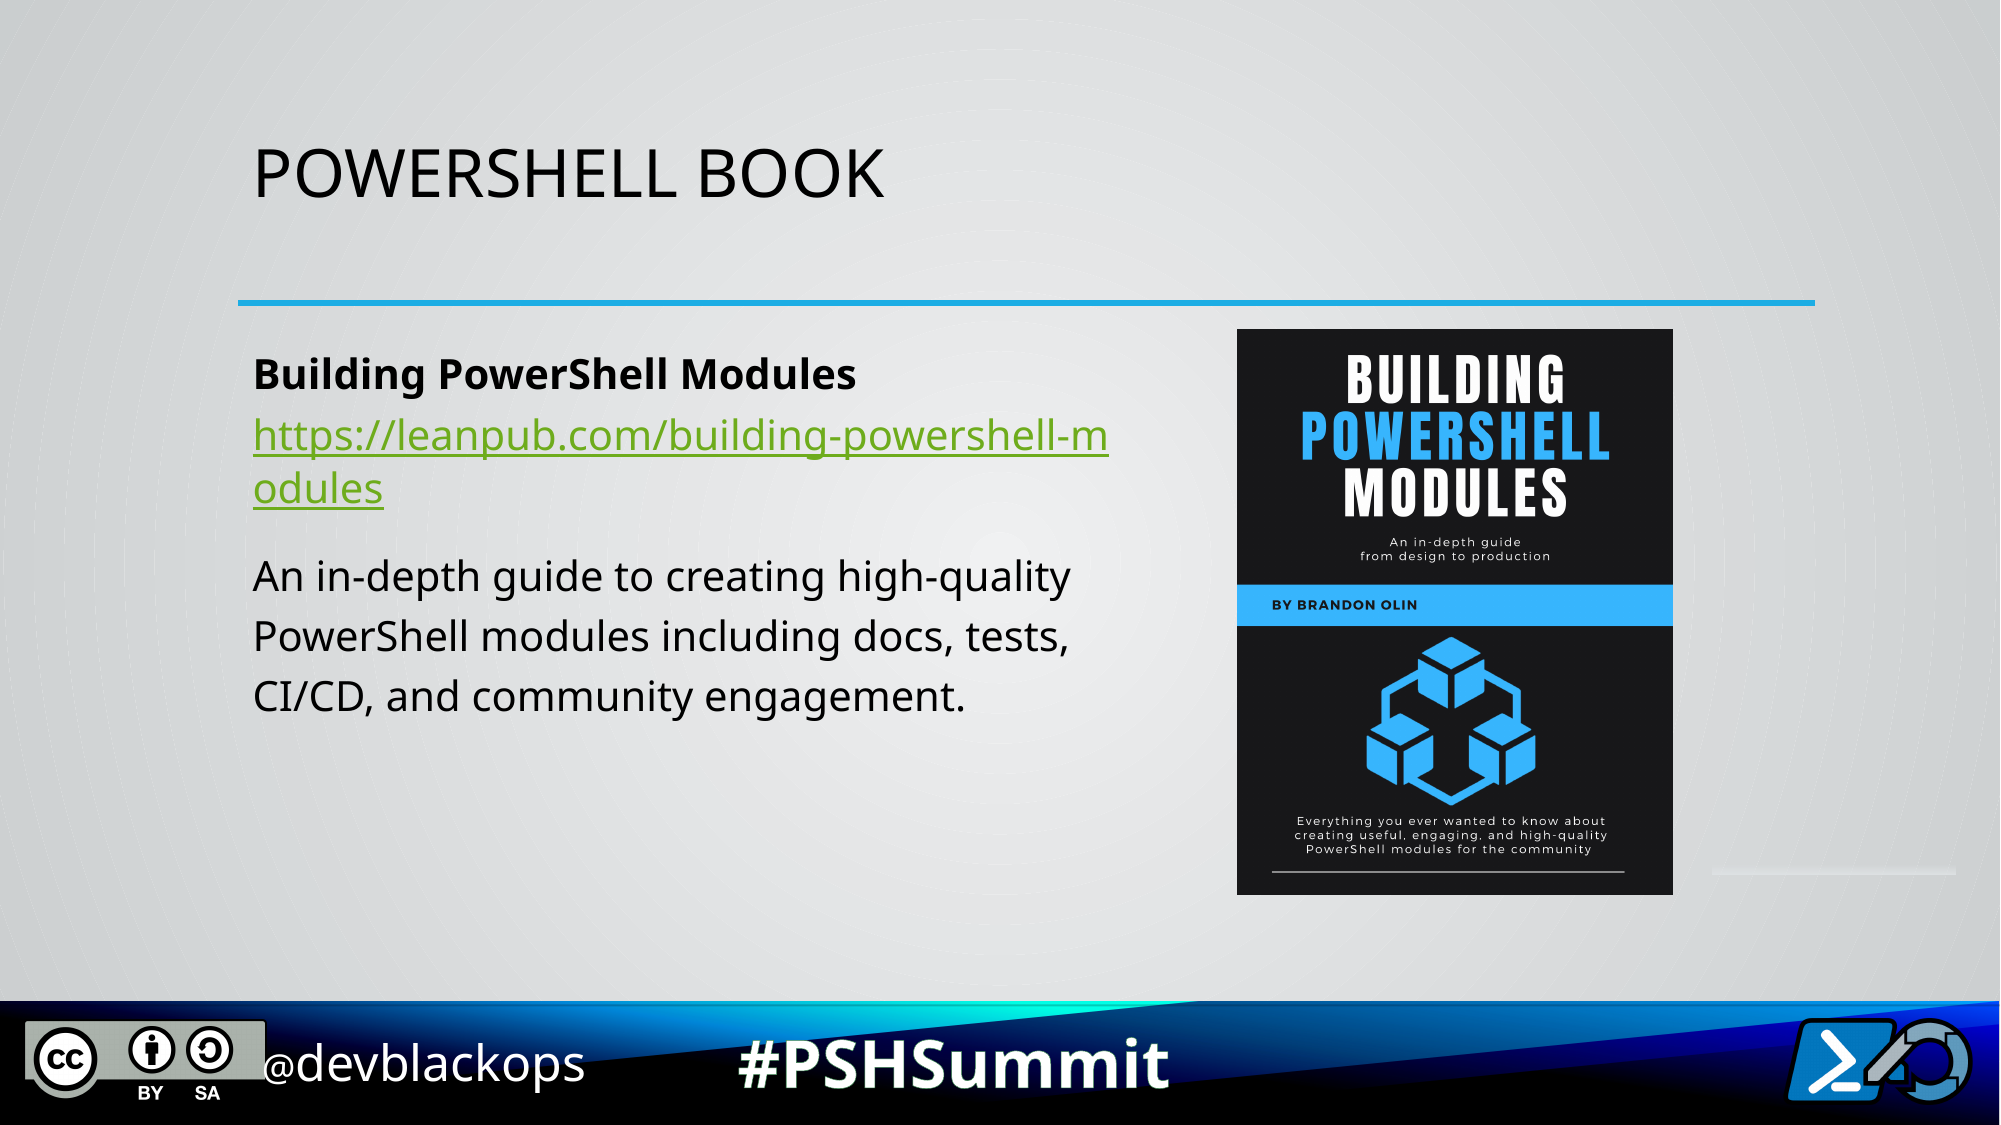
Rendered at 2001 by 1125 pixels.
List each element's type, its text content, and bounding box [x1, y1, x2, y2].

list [1237, 329, 1673, 895]
picture [0, 1001, 1999, 1125]
list Building PowerShell Modules https://leanpub.com/building-powershell-modules An in-depth guide to creating high-quality PowerShell modules including docs, tests, CI/CD, and community engagement. [237, 329, 1146, 896]
title Powershell Book [237, 132, 1814, 306]
